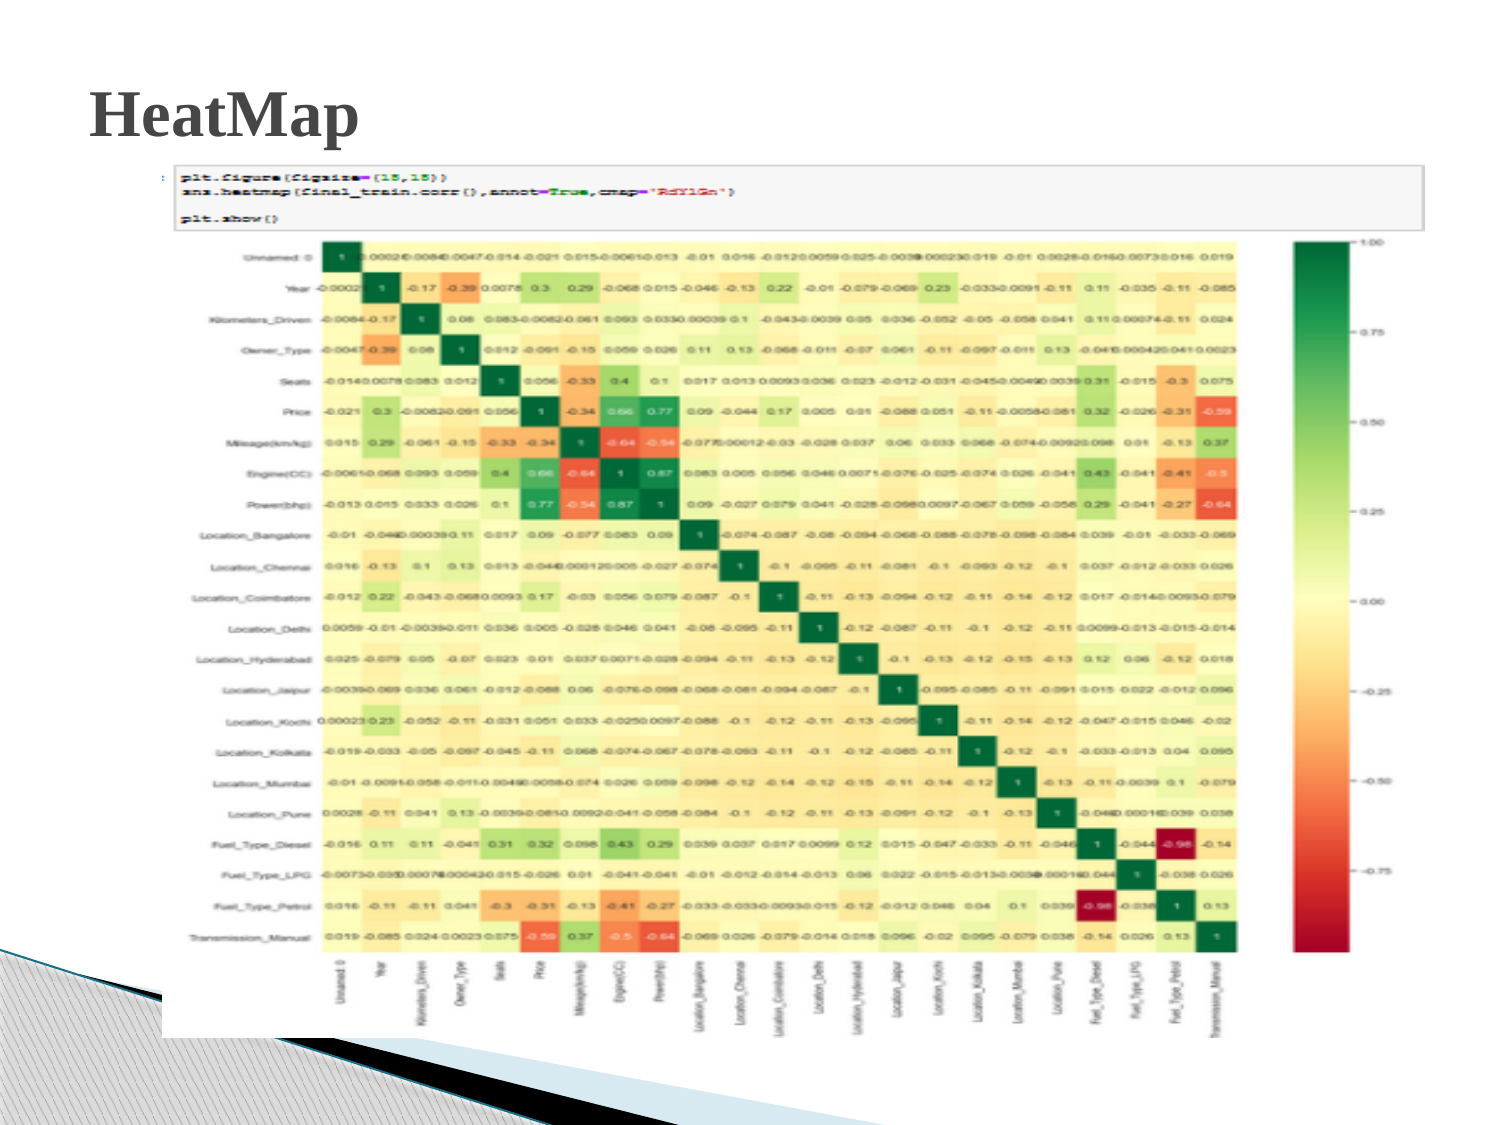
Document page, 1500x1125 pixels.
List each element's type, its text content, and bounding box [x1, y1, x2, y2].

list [162, 162, 1426, 1038]
title HeatMap [75, 45, 1425, 175]
